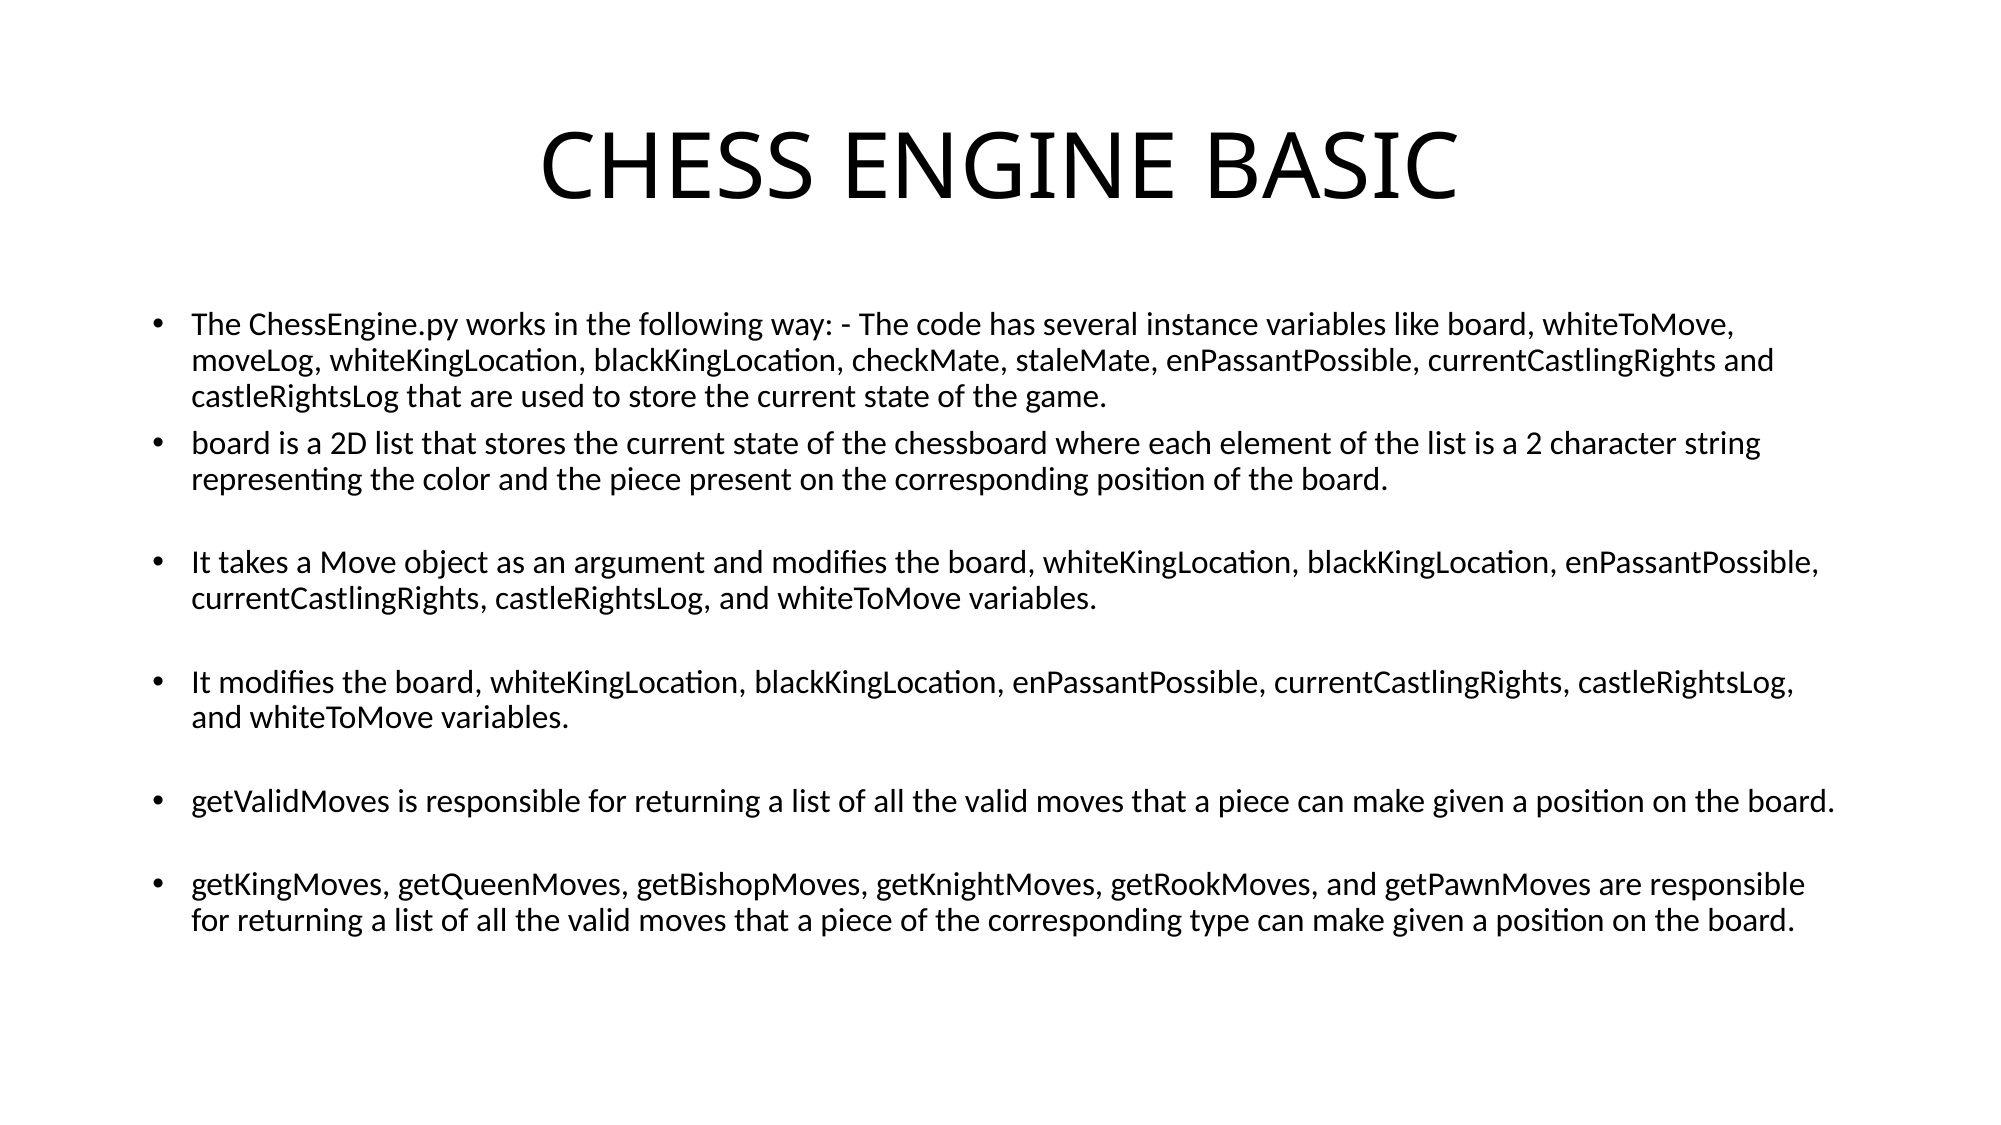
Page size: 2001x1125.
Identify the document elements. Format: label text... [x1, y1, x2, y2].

list The ChessEngine.py works in the following way: - The code has several instance variables like board, whiteToMove, moveLog, whiteKingLocation, blackKingLocation, checkMate, staleMate, enPassantPossible, currentCastlingRights and castleRightsLog that are used to store the current state of the game. board is a 2D list that stores the current state of the chessboard where each element of the list is a 2 character string representing the color and the piece present on the corresponding position of the board. It takes a Move object as an argument and modifies the board, whiteKingLocation, blackKingLocation, enPassantPossible, currentCastlingRights, castleRightsLog, and whiteToMove variables. It modifies the board, whiteKingLocation, blackKingLocation, enPassantPossible, currentCastlingRights, castleRightsLog, and whiteToMove variables. getValidMoves is responsible for returning a list of all the valid moves that a piece can make given a position on the board. getKingMoves, getQueenMoves, getBishopMoves, getKnightMoves, getRookMoves, and getPawnMoves are responsible for returning a list of all the valid moves that a piece of the corresponding type can make given a position on the board. [137, 299, 1863, 1014]
title CHESS ENGINE BASIC [137, 59, 1863, 278]
